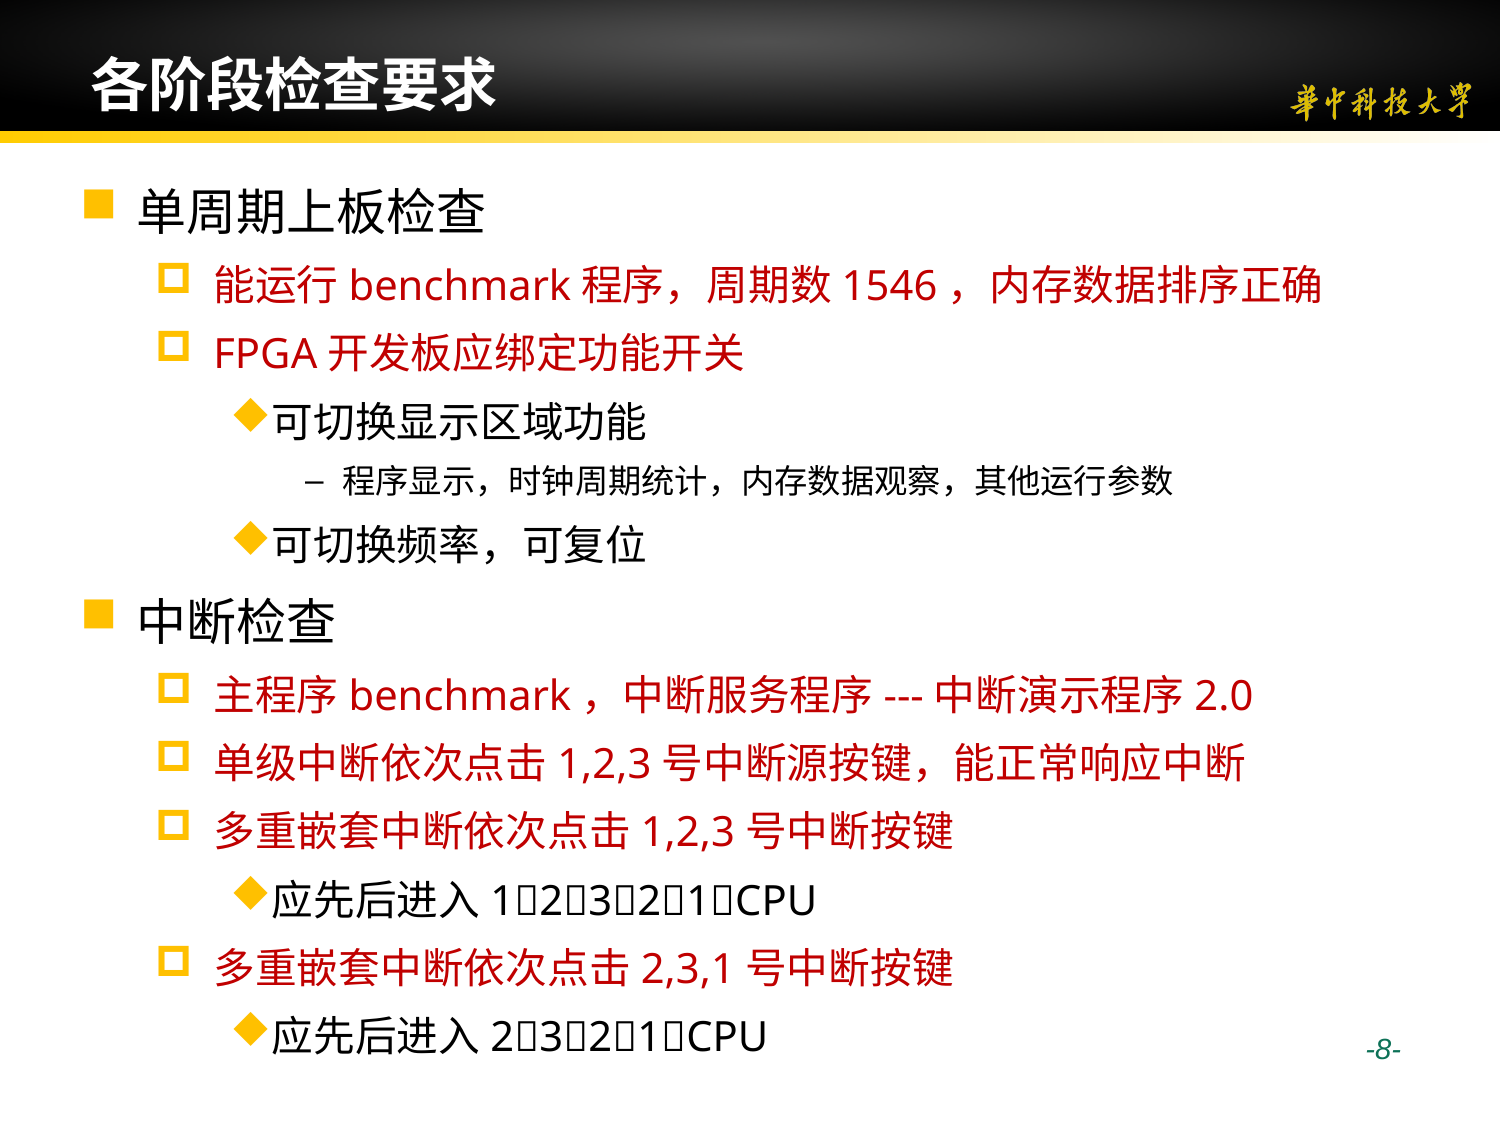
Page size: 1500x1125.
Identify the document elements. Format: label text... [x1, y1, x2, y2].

picture [0, 0, 1500, 131]
slide_number -8- [1257, 1023, 1425, 1102]
title 各阶段检查要求 [75, 35, 1425, 131]
list 单周期上板检查 能运行benchmark程序，周期数1546，内存数据排序正确 FPGA开发板应绑定功能开关 可切换显示区域功能 程序显示，时钟周期统计，内存数据观察，其他运行参数 可切换频率，可复位 中断检查 主程序benchmark，中断服务程序---中断演示程序2.0 单级中断依次点击1,2,3号中断源按键，能正常响应中断 多重嵌套中断依次点击1,2,3号中断按键 应先后进入12321CPU 多重嵌套中断依次点击2,3,1号中断按键 应先后进入2321CPU [64, 160, 1414, 1035]
